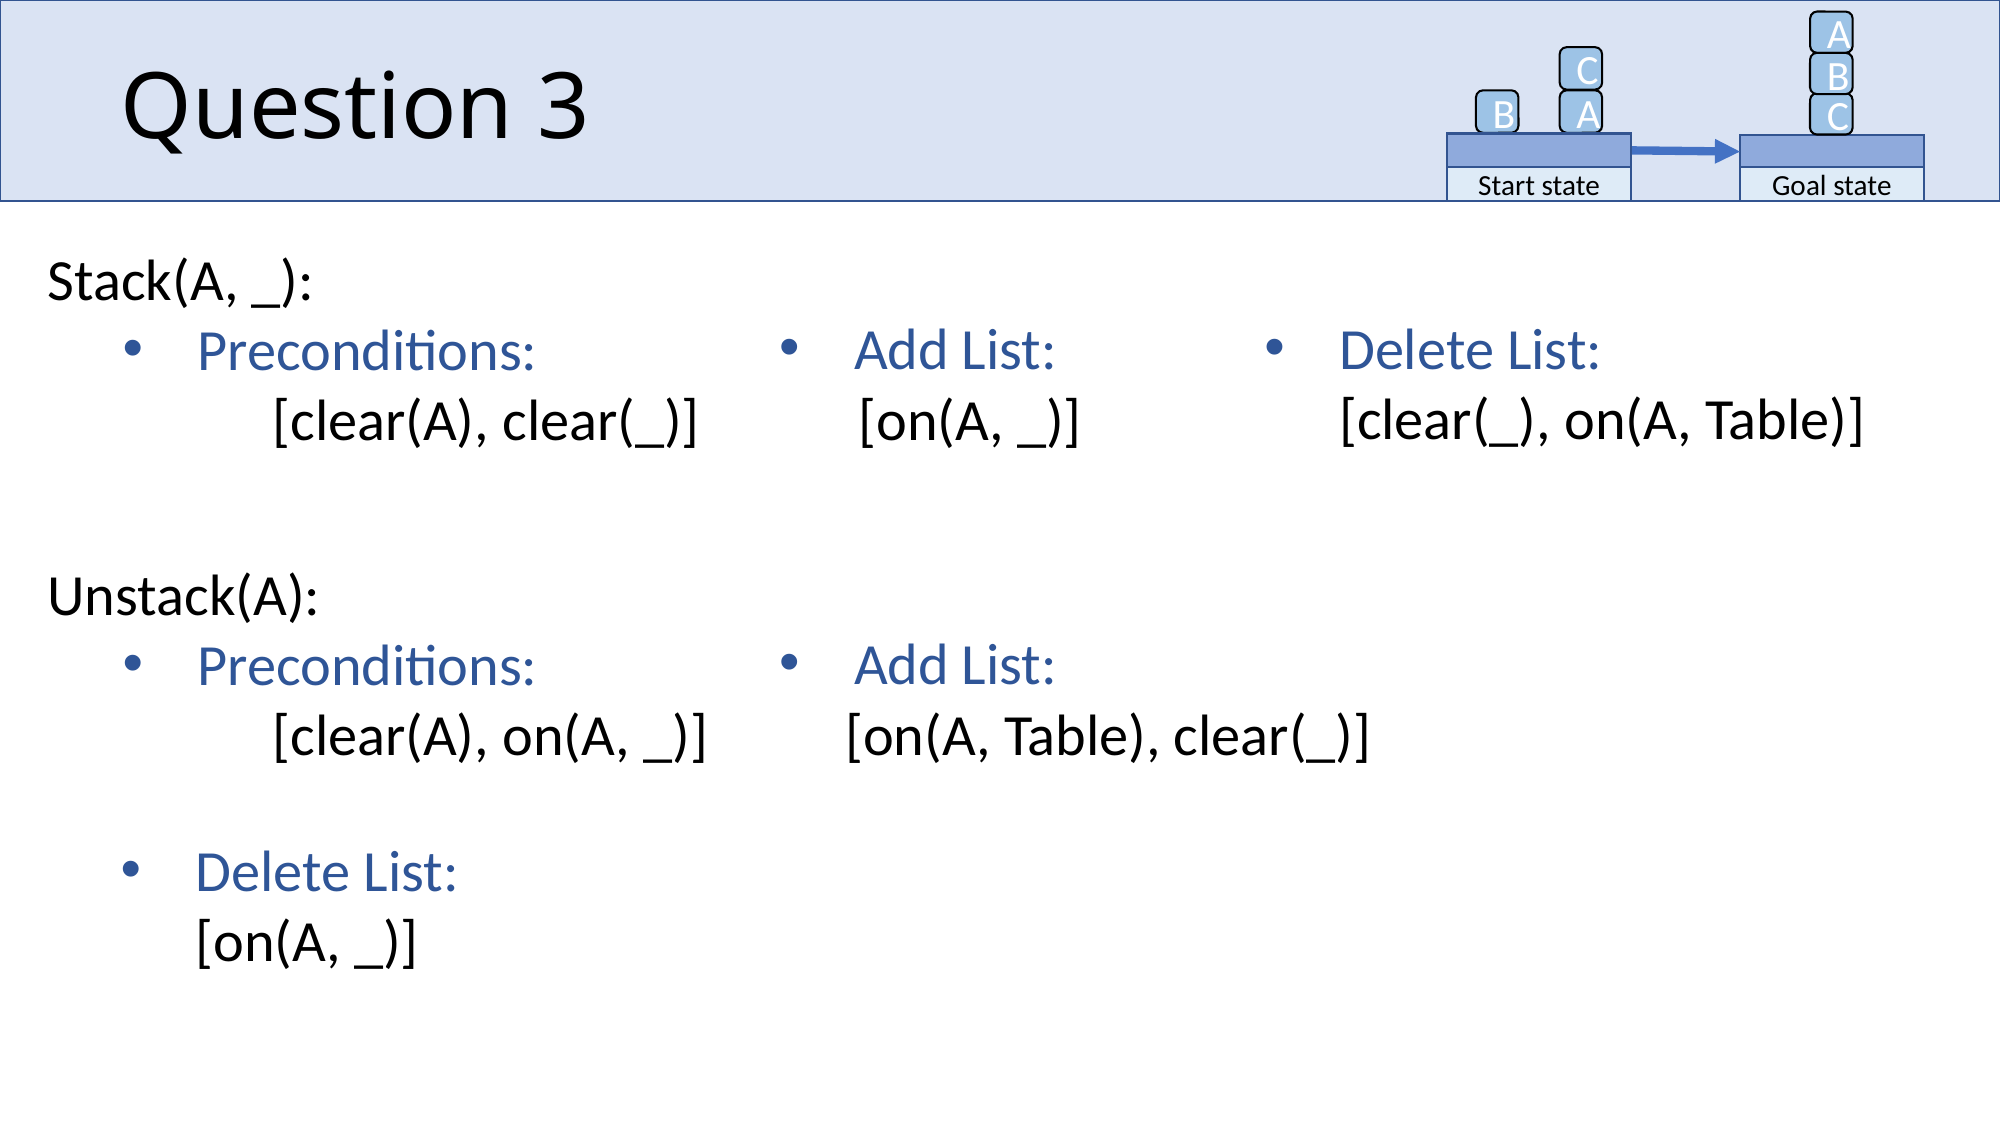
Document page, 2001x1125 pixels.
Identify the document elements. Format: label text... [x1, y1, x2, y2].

text_box Unstack(A): Preconditions: [clear(A), on(A, _)] [32, 549, 936, 775]
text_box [1739, 11, 1925, 201]
text_box Start state [1446, 168, 1632, 202]
text_box Add List: [on(A, Table), clear(_)] [764, 619, 1405, 775]
text_box Delete List: [on(A, _)] [105, 826, 757, 981]
text_box [1446, 132, 1632, 168]
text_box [1475, 47, 1603, 133]
text_box Stack(A, _): Preconditions: [clear(A), clear(_)] [32, 234, 936, 460]
text_box [0, 0, 105, 202]
text_box [1831, 0, 2000, 202]
text_box Delete List: [clear(_), on(A, Table)] [1249, 303, 1901, 529]
text_box Add List: [on(A, _)] [764, 304, 1249, 460]
title Question 3 [105, 0, 1831, 218]
